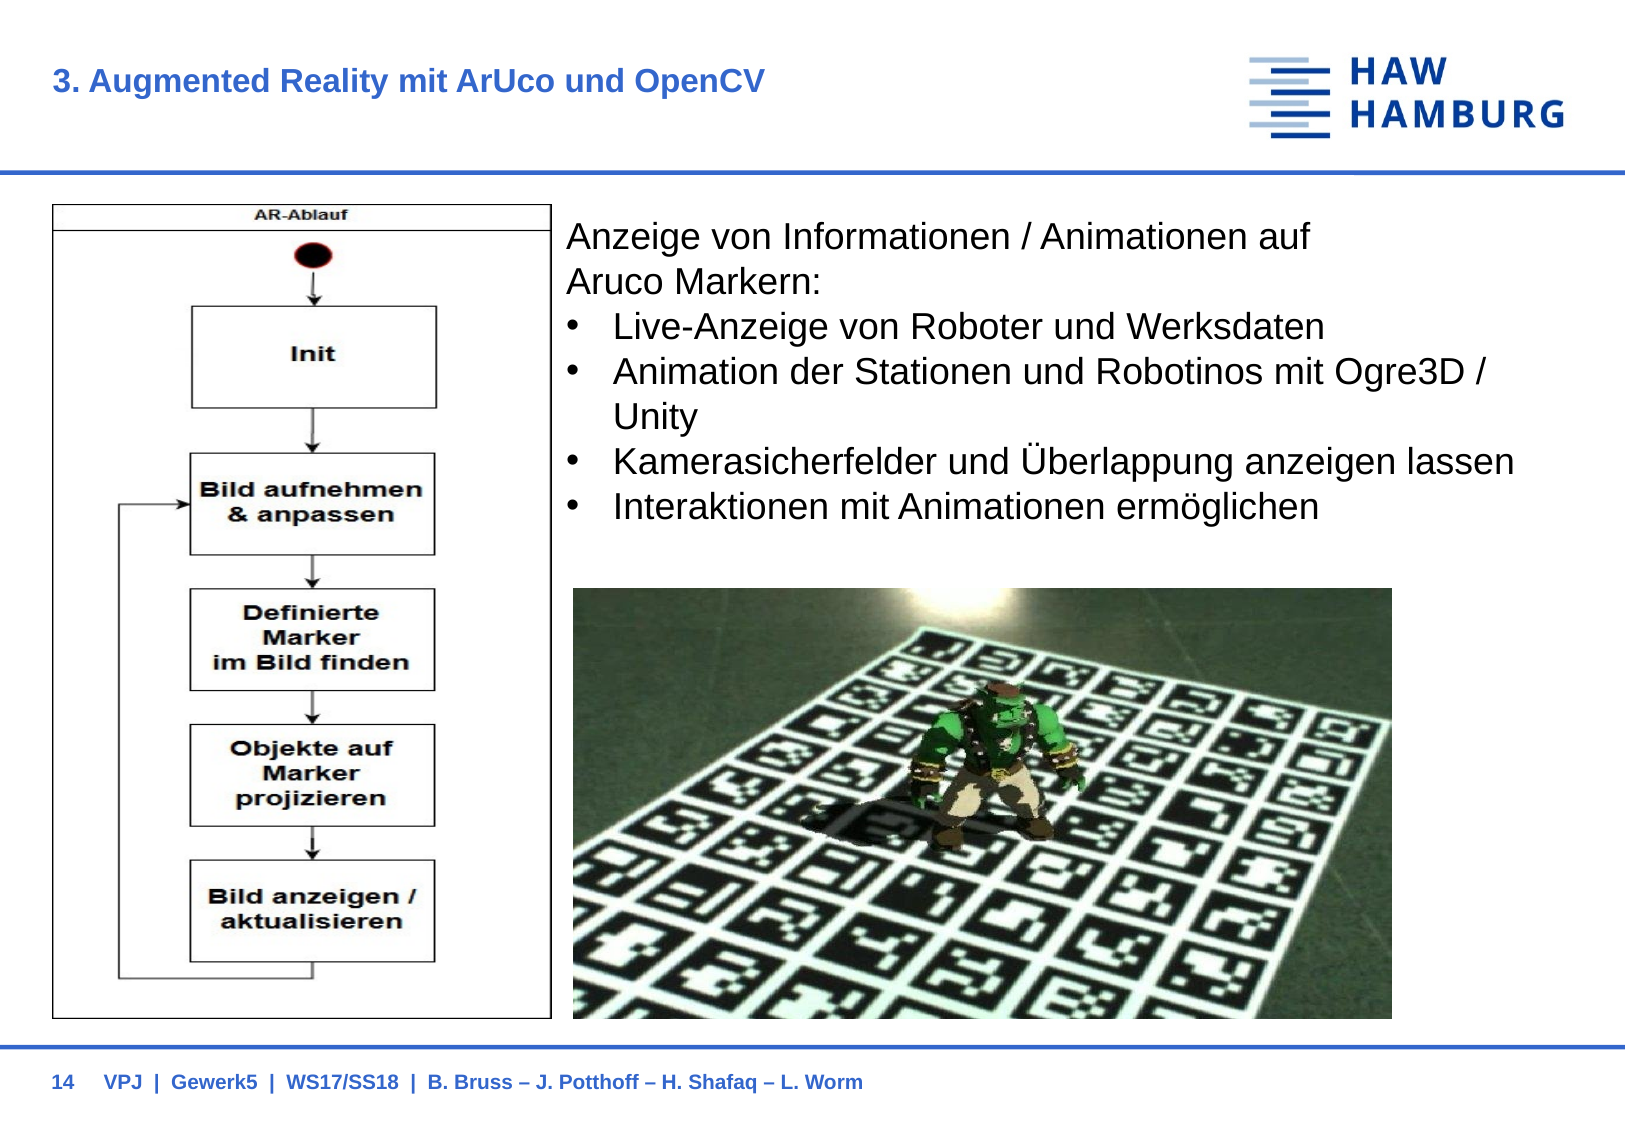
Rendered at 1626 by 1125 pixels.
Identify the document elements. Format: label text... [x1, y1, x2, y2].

text_box Anzeige von Informationen / Animationen auf Aruco Markern: Live-Anzeige von Roboter und Werksdaten Animation der Stationen und Robotinos mit Ogre3D / Unity Kamerasicherfelder und Überlappung anzeigen lassen Interaktionen mit Animationen ermöglichen [552, 204, 1573, 614]
slide_number 14 [0, 1046, 81, 1094]
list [52, 204, 552, 1019]
footer VPJ | Gewerk5 | WS17/SS18 | B. Bruss – J. Potthoff – H. Shafaq – L. Worm [103, 1046, 1522, 1094]
picture [573, 588, 1392, 1019]
title 3. Augmented Reality mit ArUco und OpenCV [52, 54, 1095, 173]
picture [1222, 30, 1589, 165]
